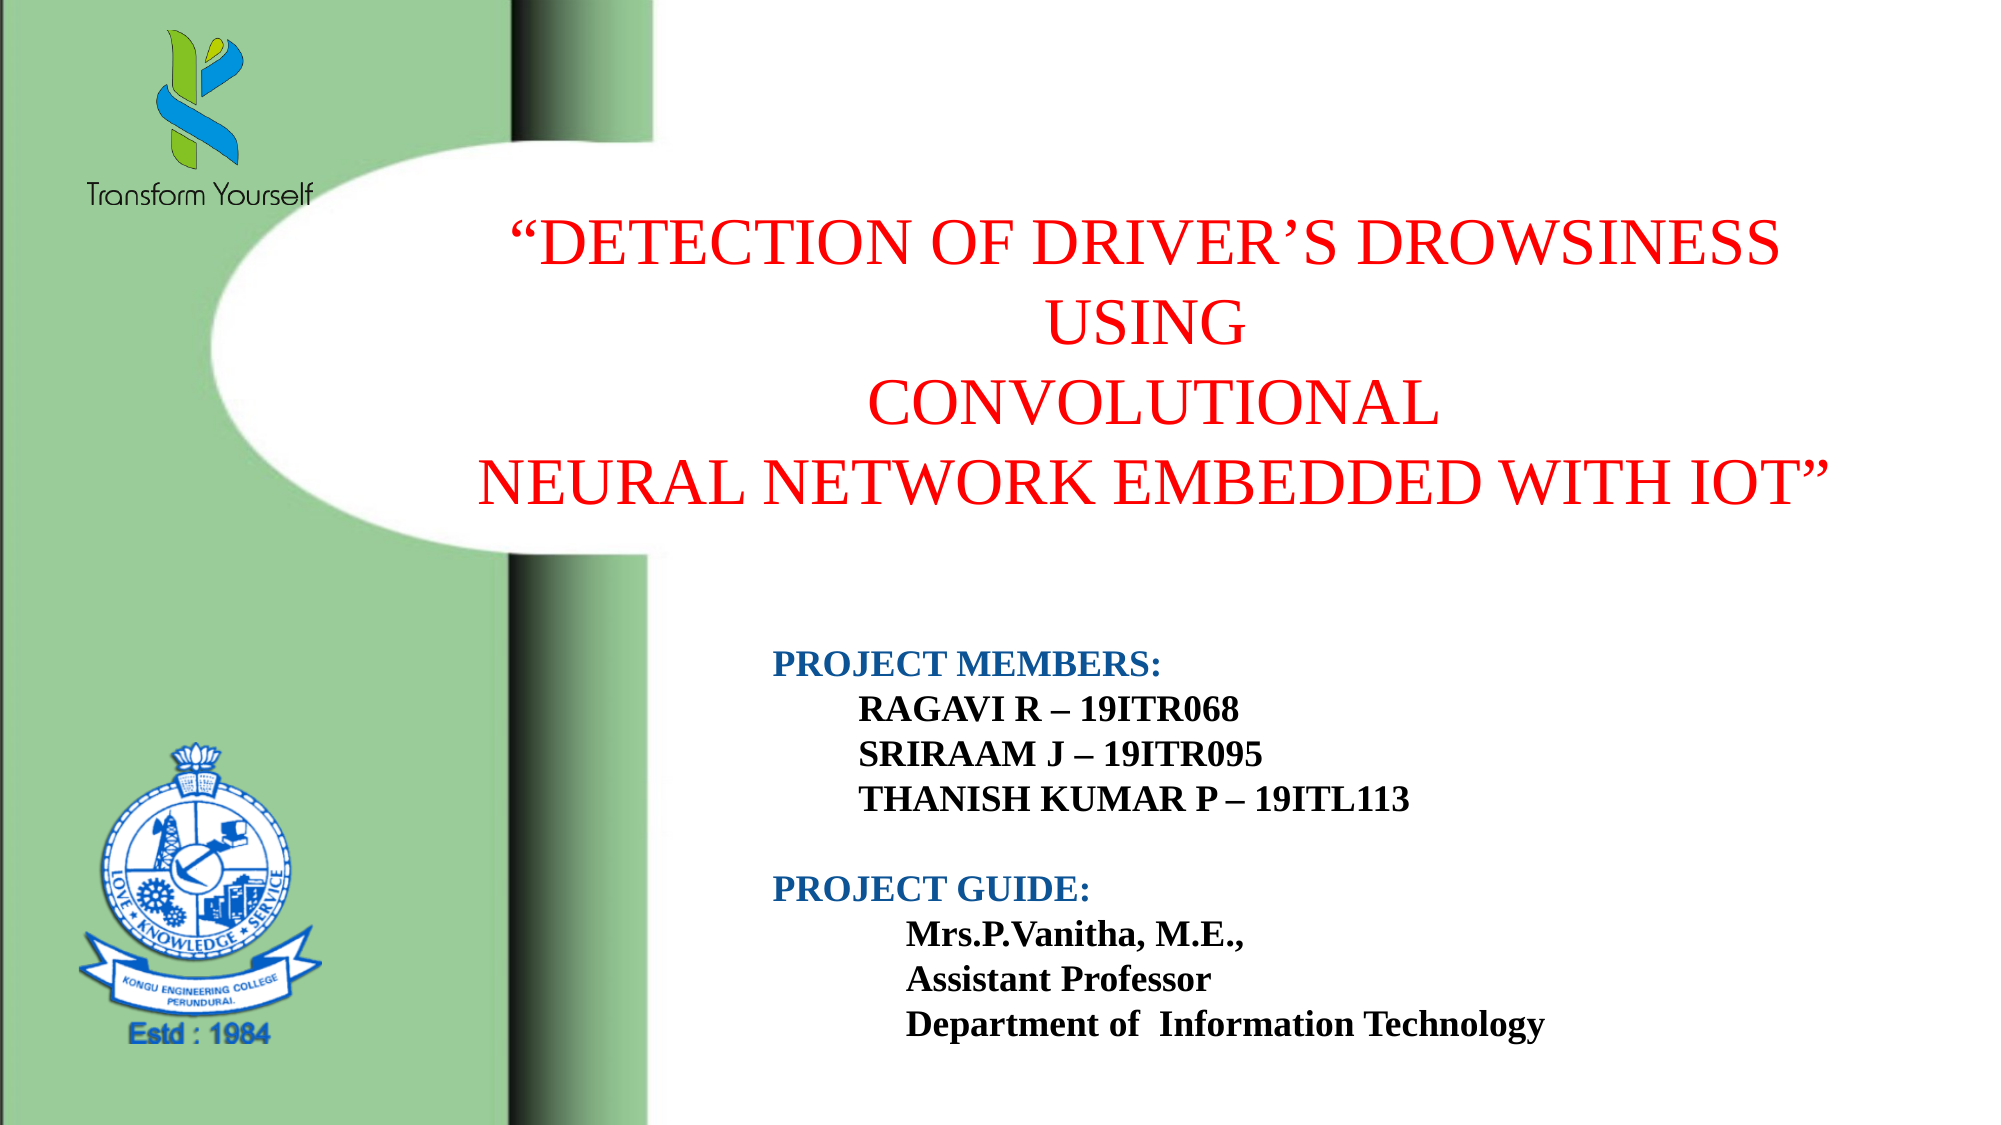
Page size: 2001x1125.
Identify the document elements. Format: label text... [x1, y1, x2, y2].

picture [0, 0, 2001, 1125]
title “DETECTION OF DRIVER’S DROWSINESS USING CONVOLUTIONAL NEURAL NETWORK EMBEDDED WITH IOT” [309, 193, 2000, 515]
text_box PROJECT MEMBERS: RAGAVI R – 19ITR068 SRIRAAM J – 19ITR095 THANISH KUMAR P – 19ITL113 PROJECT GUIDE: Mrs.P.Vanitha, M.E., Assistant Professor Department of Information Technology [758, 631, 1809, 1052]
